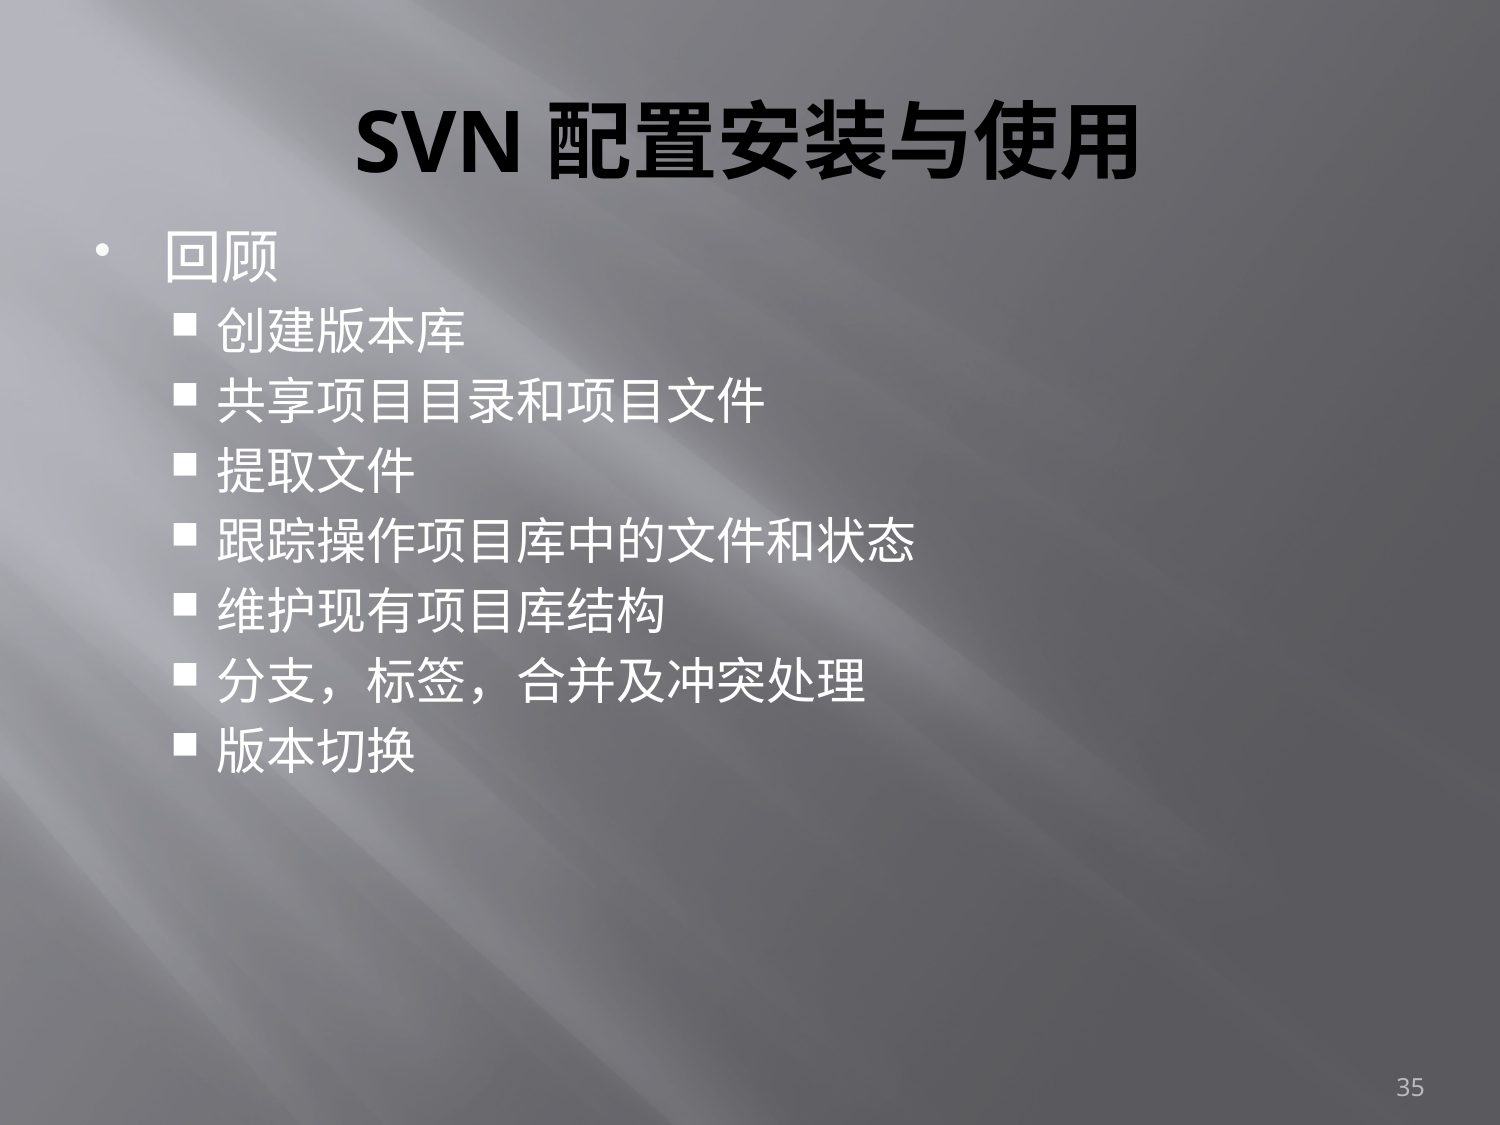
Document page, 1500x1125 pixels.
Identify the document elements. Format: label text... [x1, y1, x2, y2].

list 回顾 创建版本库 共享项目目录和项目文件 提取文件 跟踪操作项目库中的文件和状态 维护现有项目库结构 分支，标签，合并及冲突处理 版本切换 [58, 212, 1441, 988]
title SVN配置安装与使用 [75, 45, 1425, 212]
slide_number 35 [1299, 1052, 1425, 1113]
